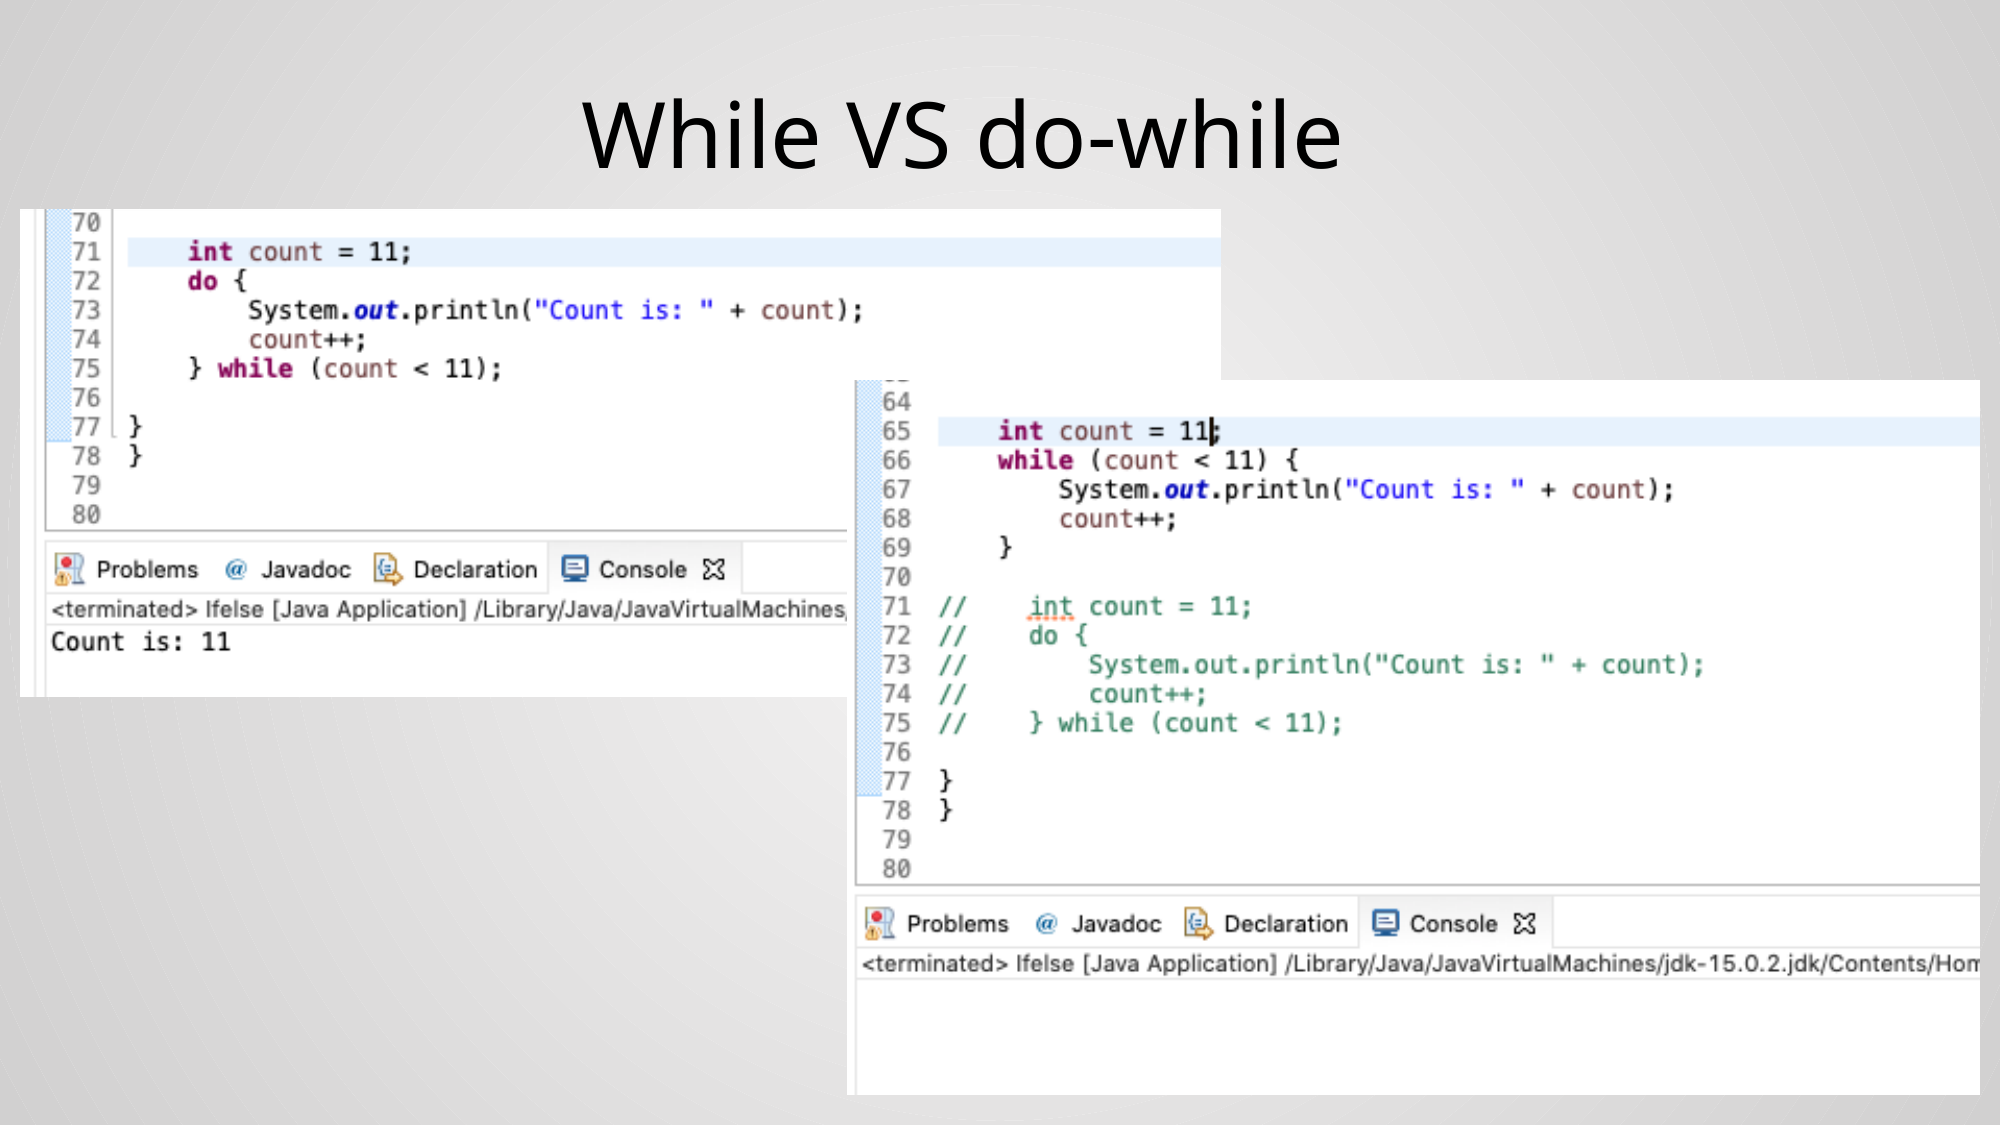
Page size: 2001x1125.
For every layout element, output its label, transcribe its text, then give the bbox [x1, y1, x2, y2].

picture [20, 209, 1980, 1095]
title While VS do-while [148, 45, 1778, 234]
text_box [51, 868, 1849, 1125]
